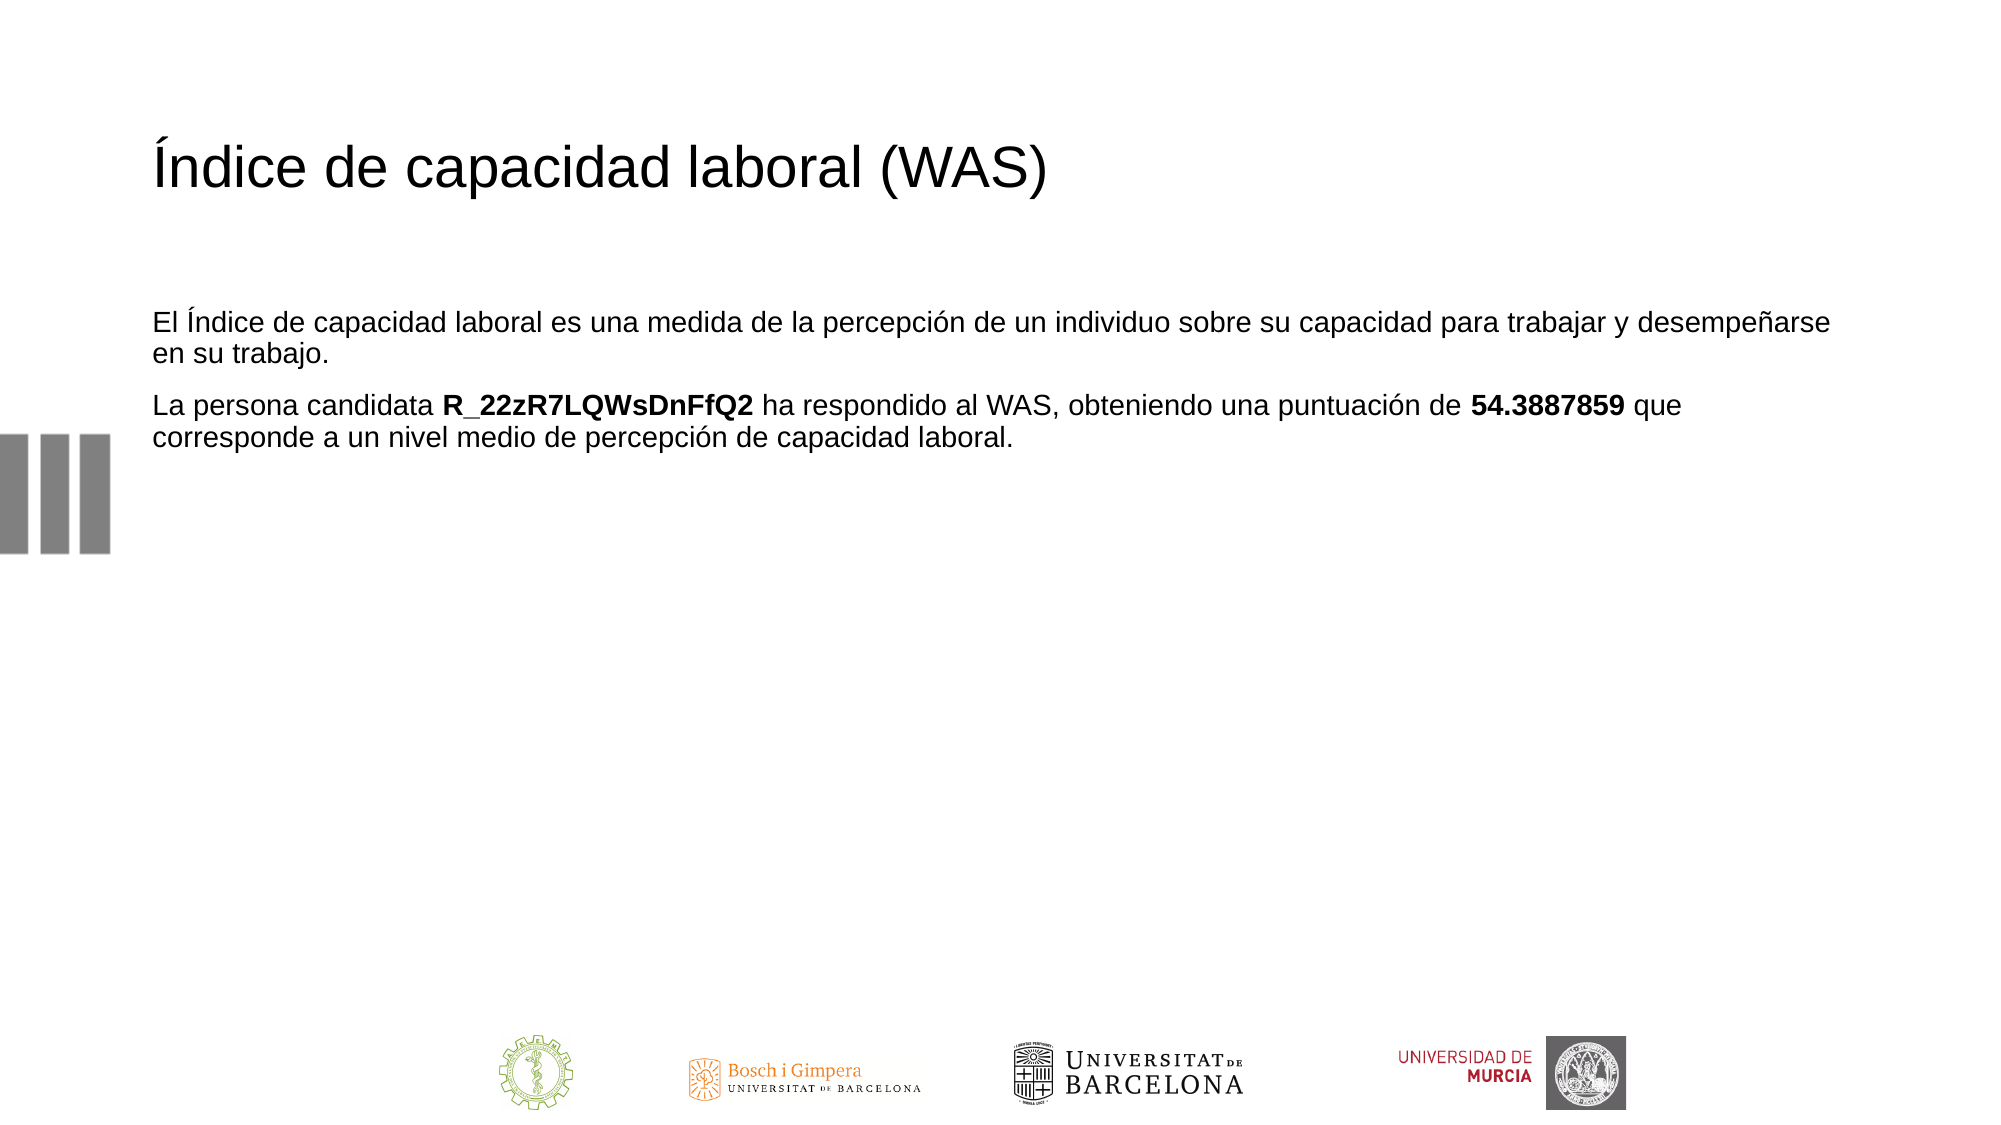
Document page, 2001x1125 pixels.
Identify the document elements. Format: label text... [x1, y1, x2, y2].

picture [684, 1031, 926, 1125]
picture [499, 1035, 573, 1110]
picture [0, 420, 123, 563]
picture [1331, 1036, 1627, 1110]
title Índice de capacidad laboral (WAS) [137, 59, 1863, 278]
picture [1014, 1042, 1243, 1105]
list El Índice de capacidad laboral es una medida de la percepción de un individuo sobre su capacidad para trabajar y desempeñarse en su trabajo. La persona candidata R_22zR7LQWsDnFfQ2 ha respondido al WAS, obteniendo una puntuación de 54.3887859 que corresponde a un nivel medio de percepción de capacidad laboral. [137, 299, 1863, 1014]
